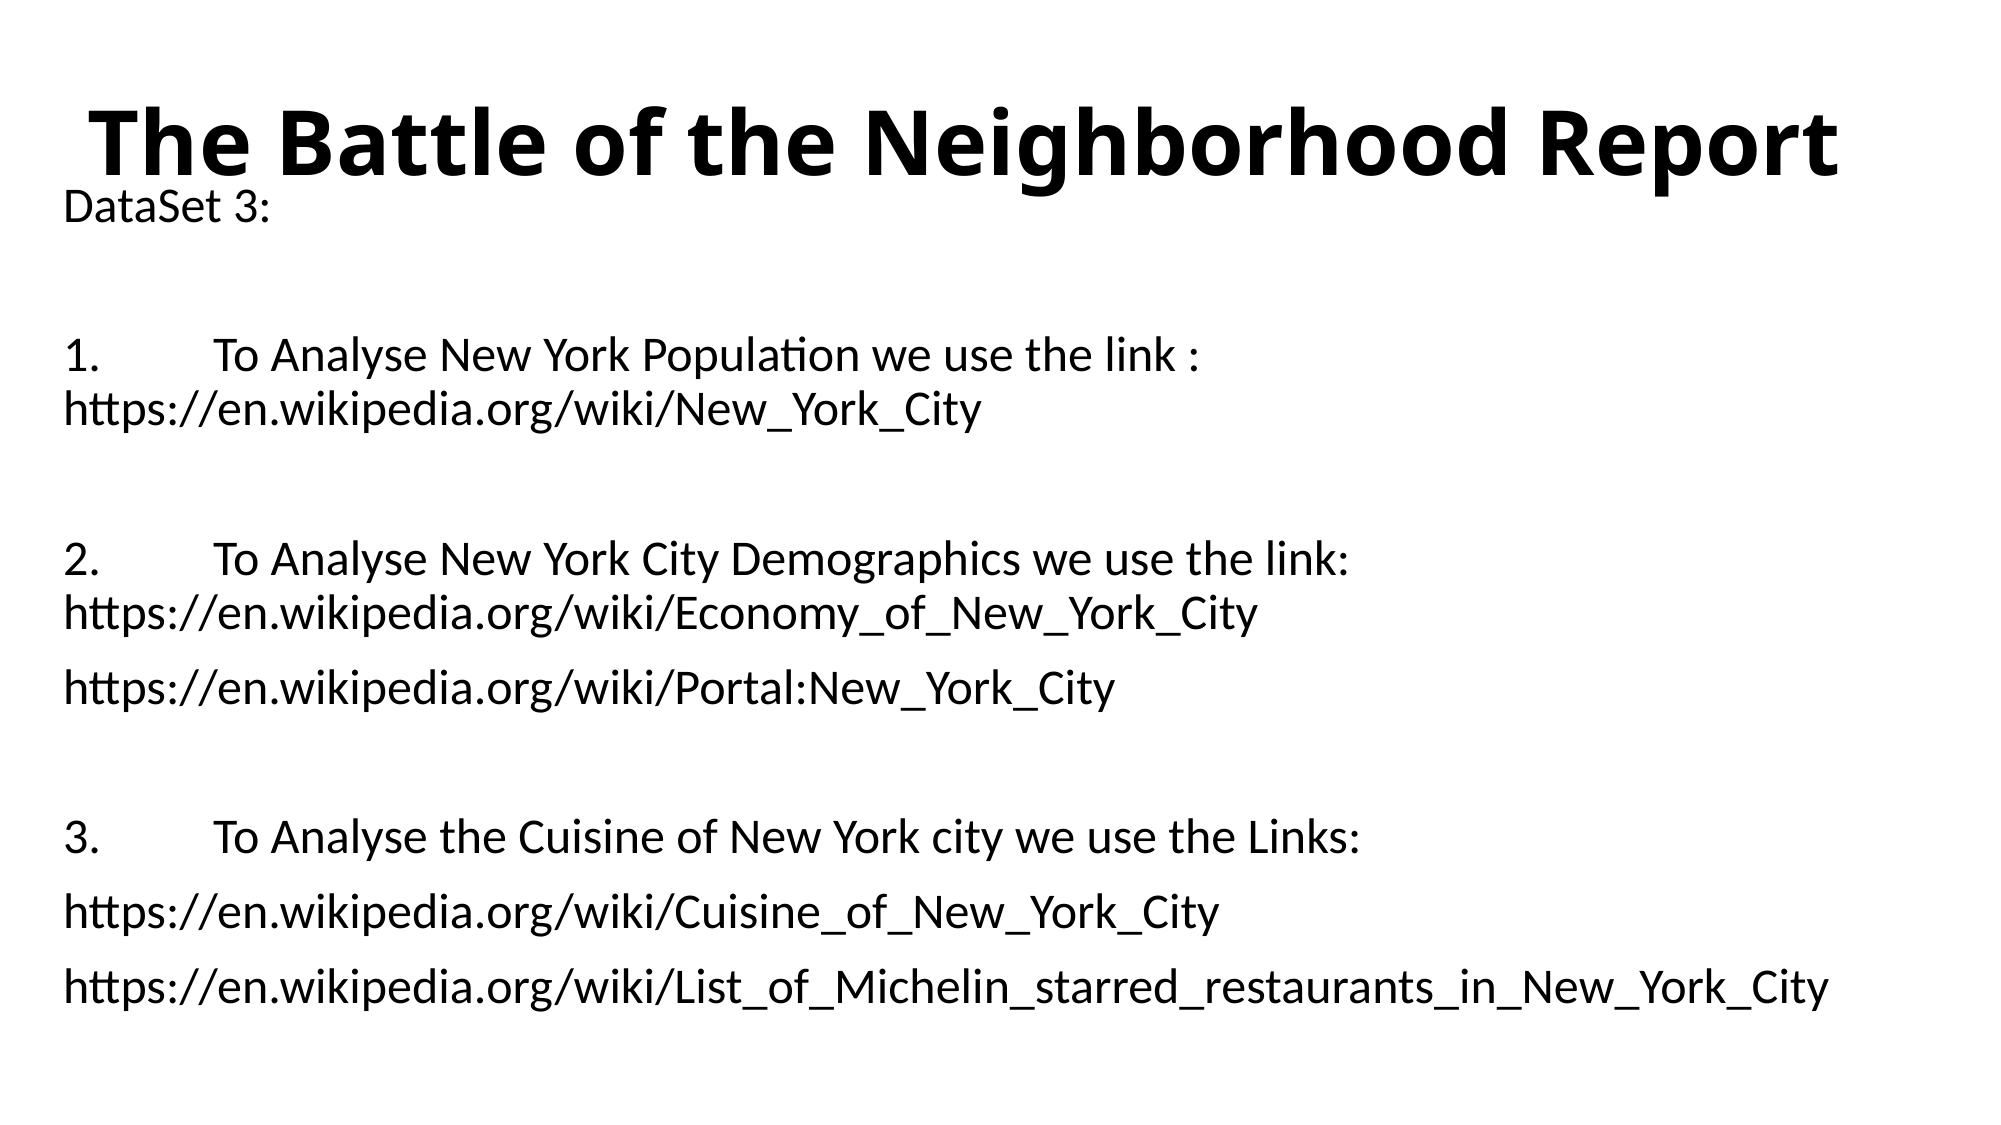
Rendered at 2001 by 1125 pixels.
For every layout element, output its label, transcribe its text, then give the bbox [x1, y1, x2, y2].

title The Battle of the Neighborhood Report [72, 75, 1858, 171]
subtitle DataSet 3: 1. To Analyse New York Population we use the link : https://en.wikipedia.org/wiki/New_York_City 2. To Analyse New York City Demographics we use the link: https://en.wikipedia.org/wiki/Economy_of_New_York_City https://en.wikipedia.org/wiki/Portal:New_York_City 3. To Analyse the Cuisine of New York city we use the Links: https://en.wikipedia.org/wiki/Cuisine_of_New_York_City https://en.wikipedia.org/wiki/List_of_Michelin_starred_restaurants_in_New_York_City [48, 171, 1928, 1104]
